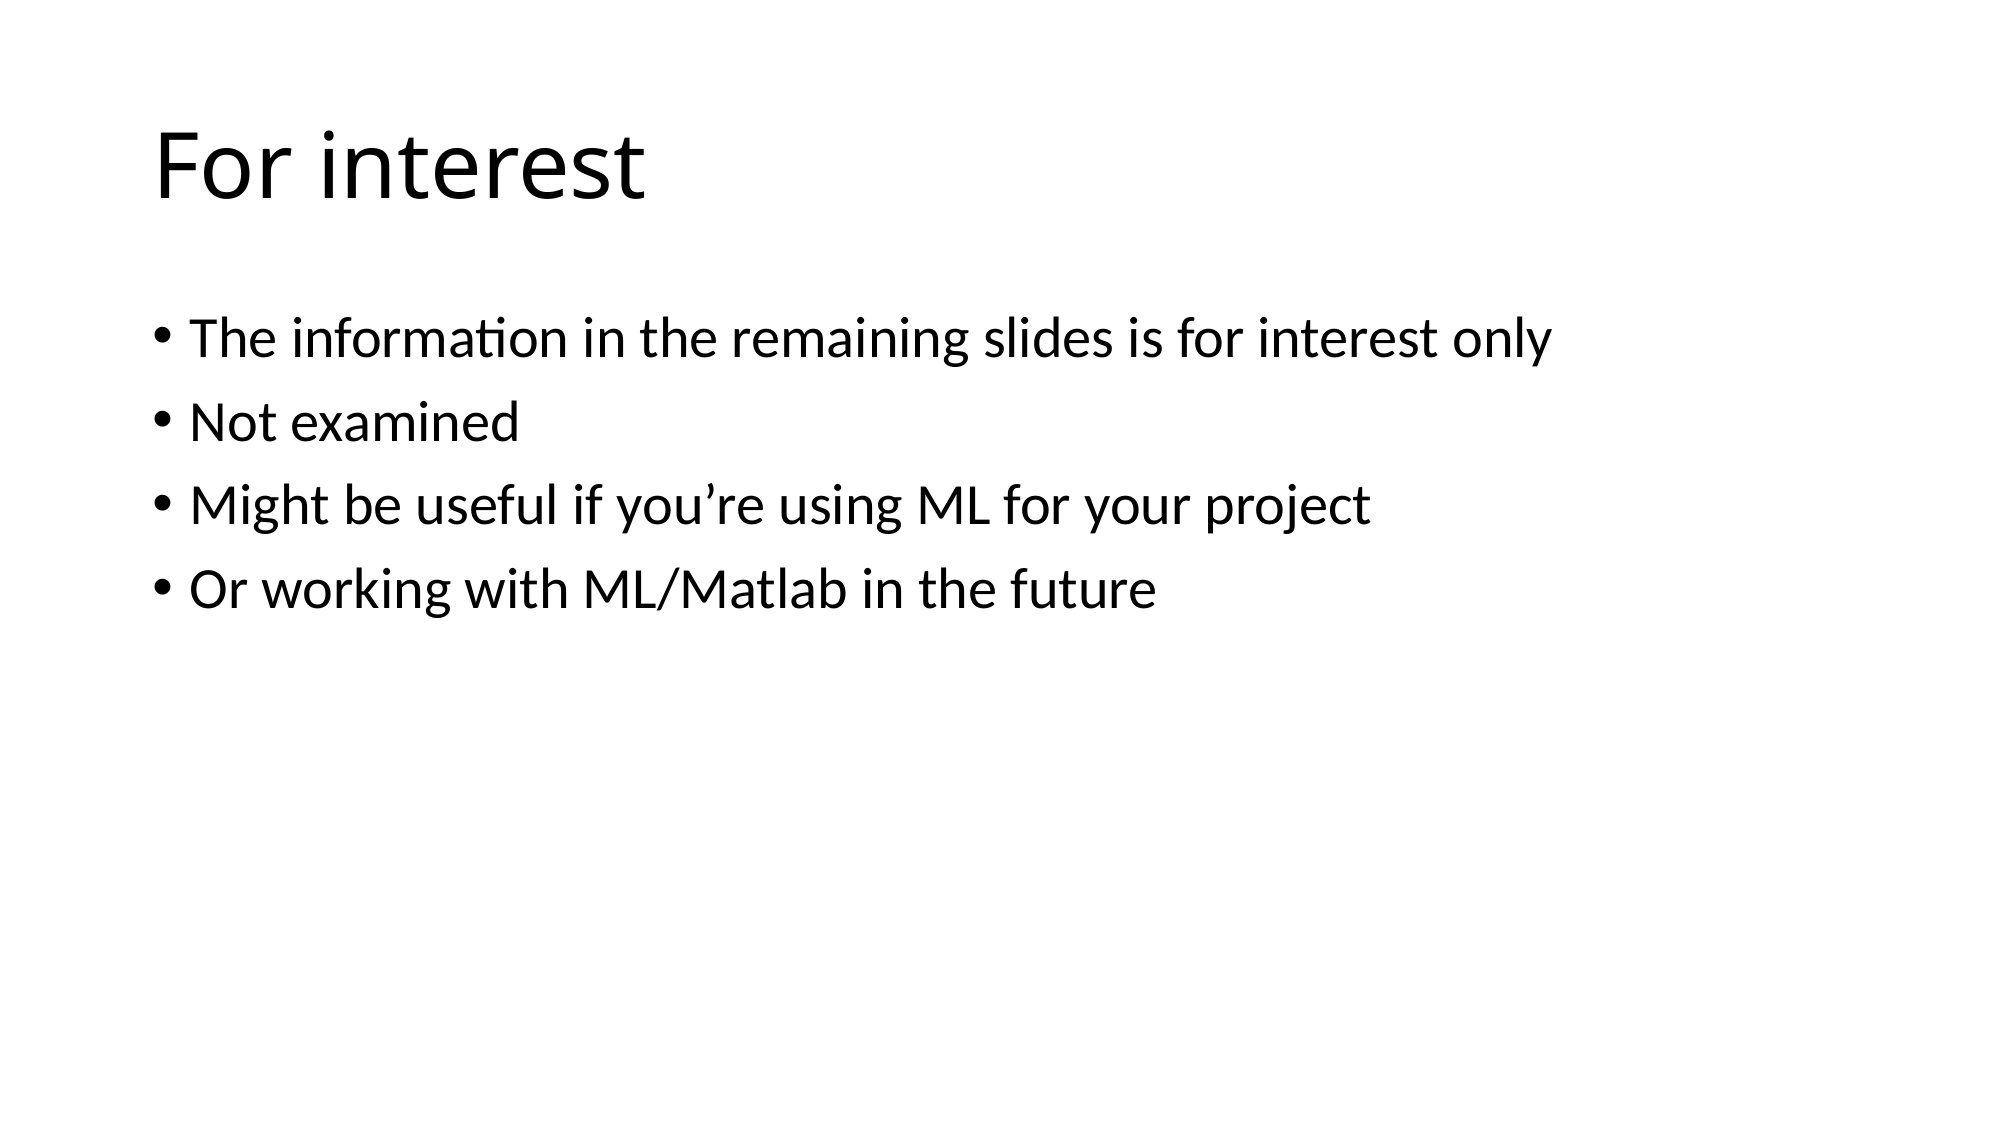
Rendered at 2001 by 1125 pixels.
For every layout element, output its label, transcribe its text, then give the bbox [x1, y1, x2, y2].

list The information in the remaining slides is for interest only Not examined Might be useful if you’re using ML for your project Or working with ML/Matlab in the future [137, 299, 1863, 1014]
title For interest [137, 59, 1863, 278]
